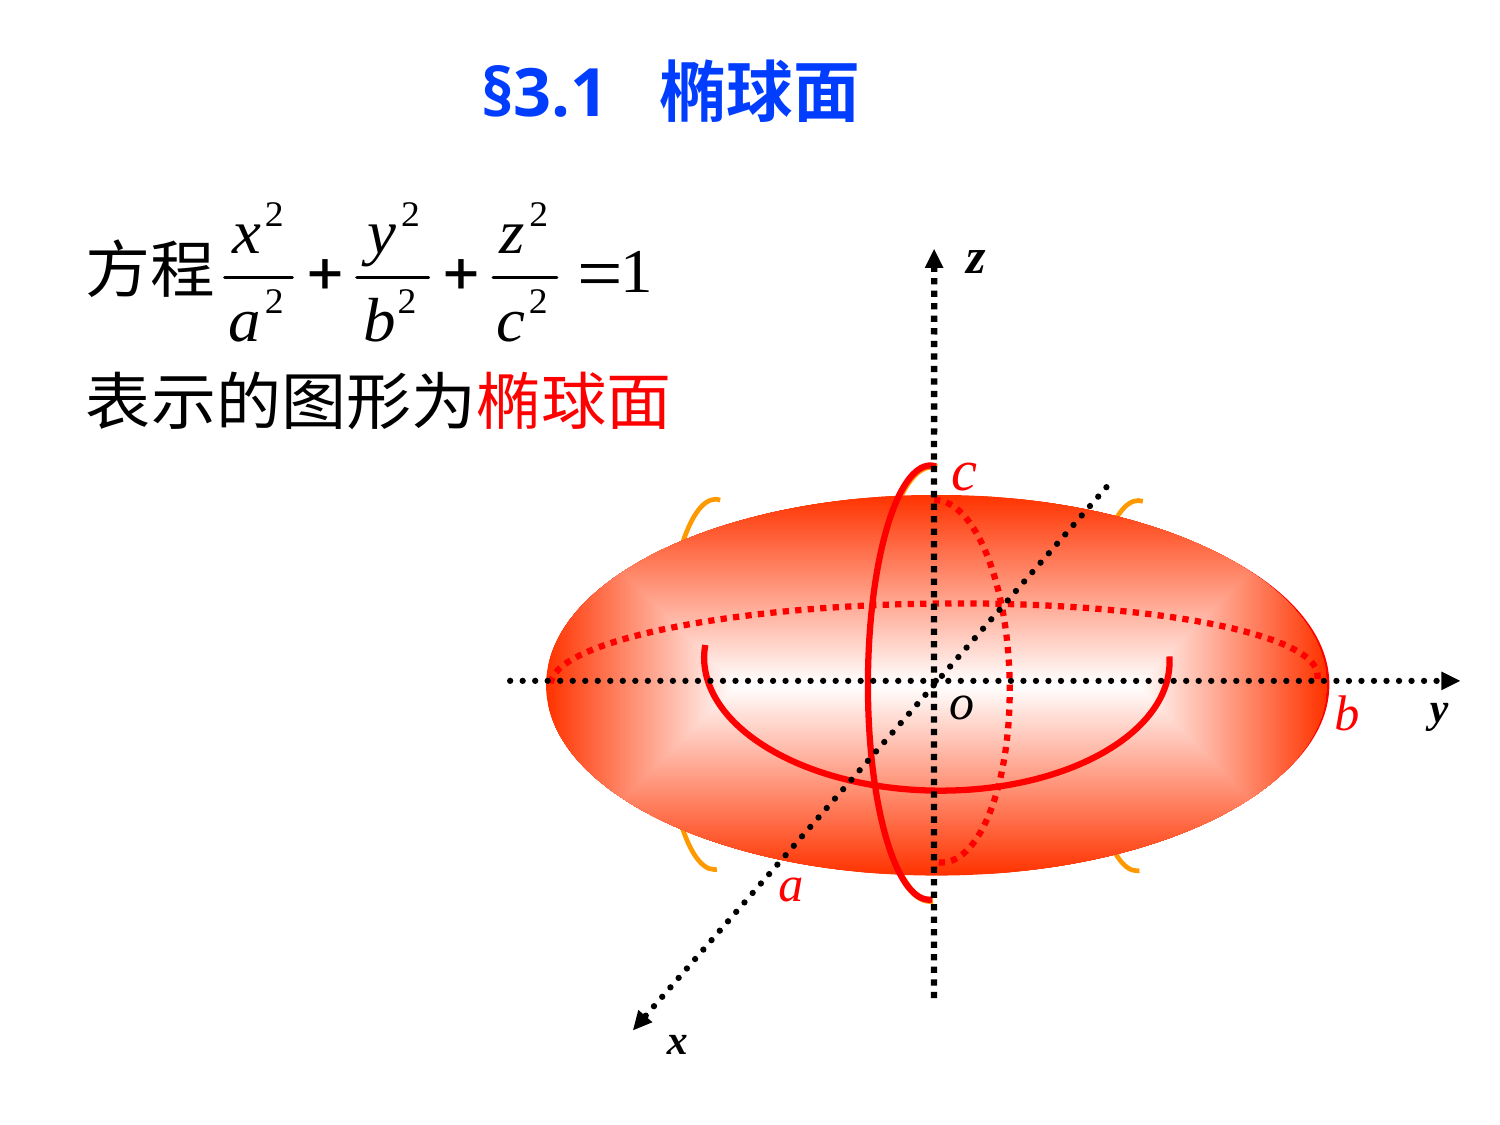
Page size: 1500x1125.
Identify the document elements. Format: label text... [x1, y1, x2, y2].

text_box §3.1 椭球面 [466, 42, 963, 138]
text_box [77, 184, 680, 445]
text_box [509, 215, 1472, 1071]
